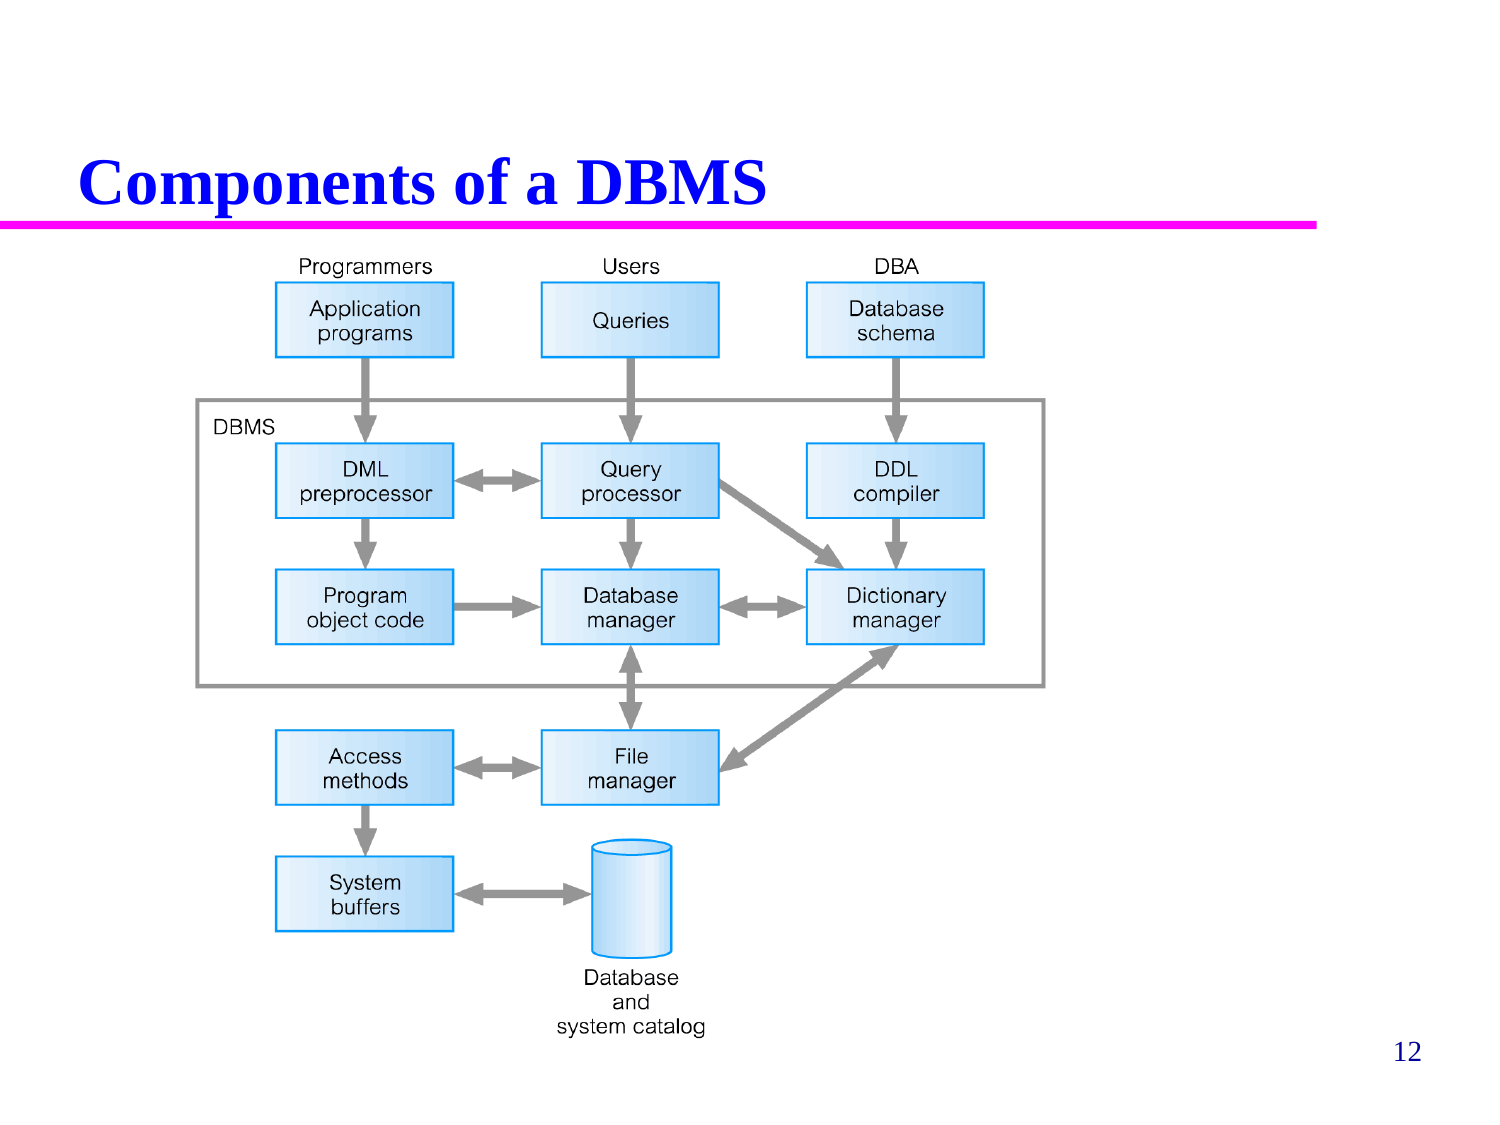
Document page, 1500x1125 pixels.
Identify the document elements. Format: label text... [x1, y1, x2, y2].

title Components of a DBMS [62, 43, 1338, 226]
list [182, 243, 1058, 1045]
slide_number 12 [1124, 1012, 1438, 1088]
